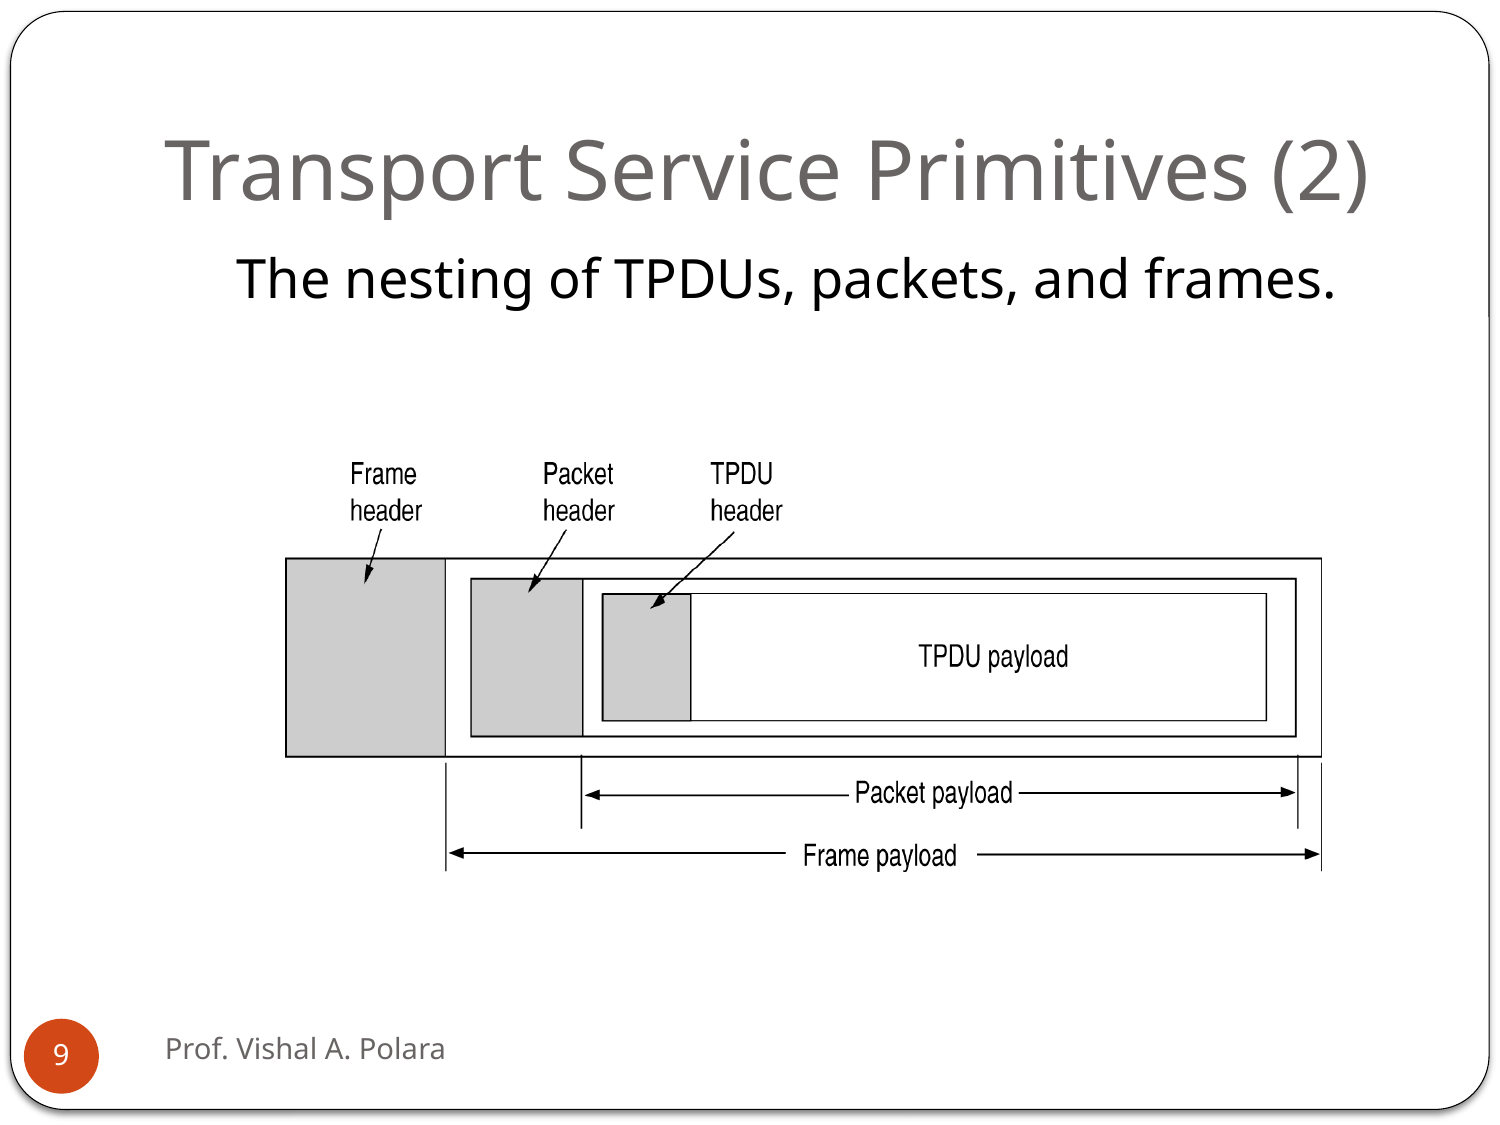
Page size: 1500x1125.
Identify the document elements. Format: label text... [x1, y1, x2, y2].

footer Prof. Vishal A. Polara [150, 1012, 800, 1088]
slide_number 9 [23, 1018, 99, 1094]
title Transport Service Primitives (2) [150, 45, 1425, 233]
picture [284, 455, 1322, 872]
list The nesting of TPDUs, packets, and frames. [150, 237, 1425, 988]
